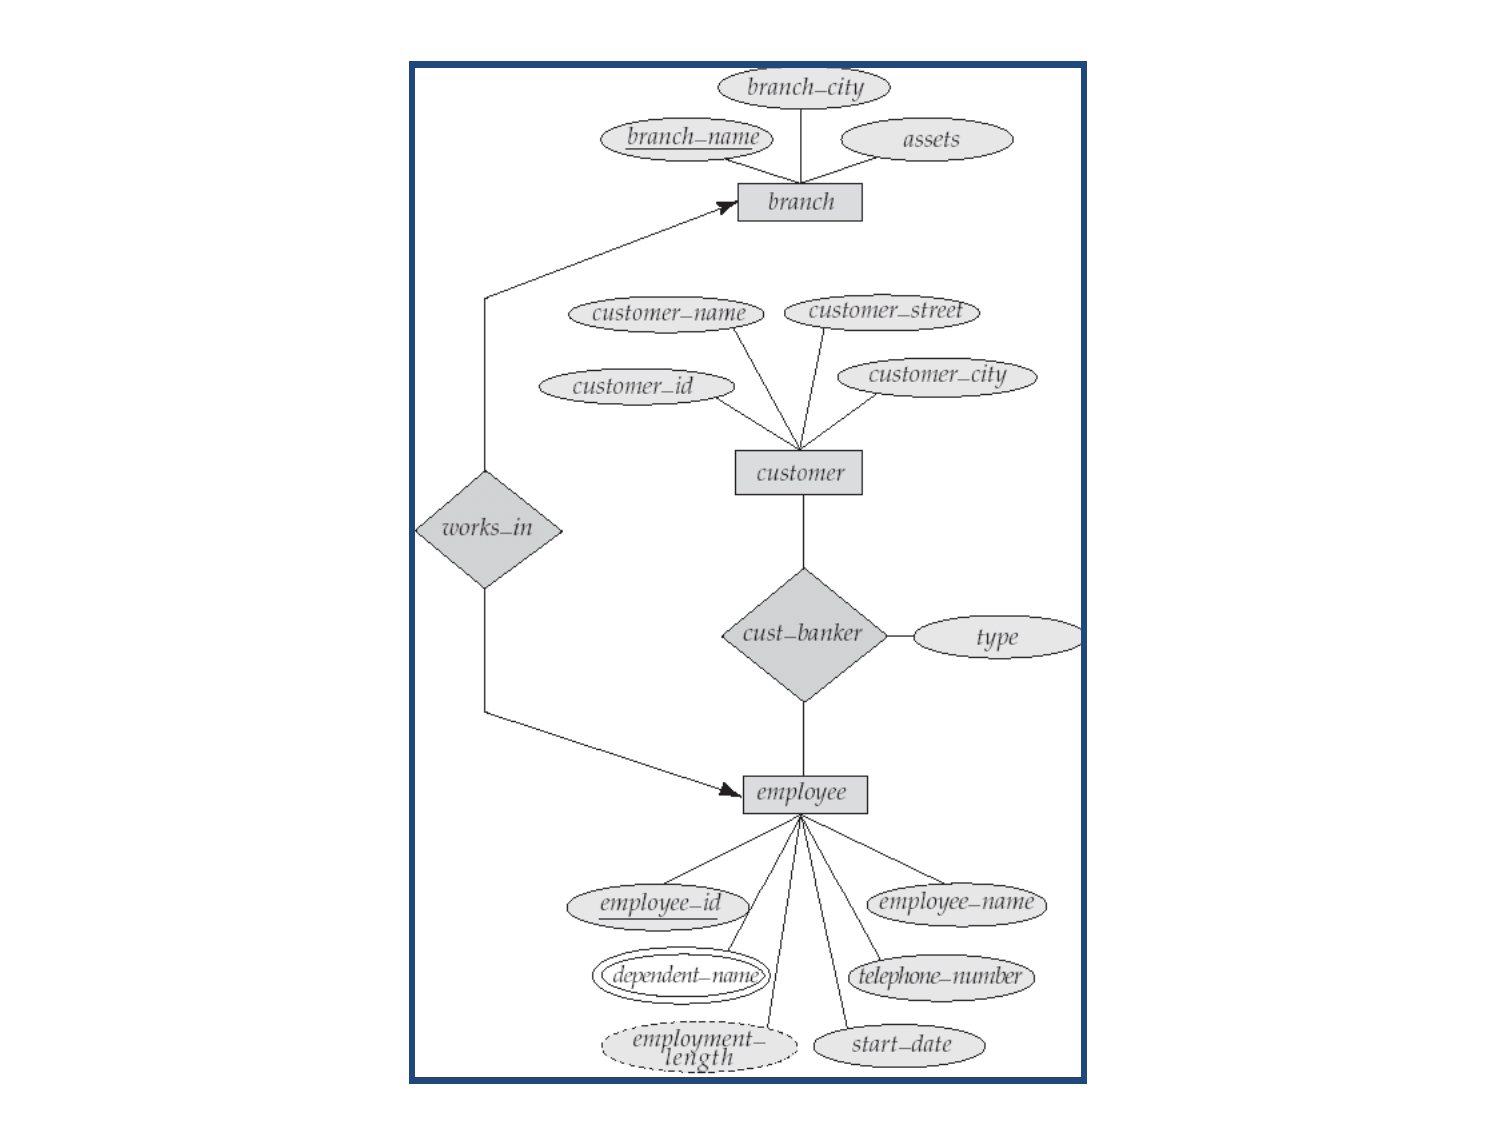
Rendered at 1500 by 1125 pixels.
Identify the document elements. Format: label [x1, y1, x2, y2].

picture [414, 67, 1082, 1079]
